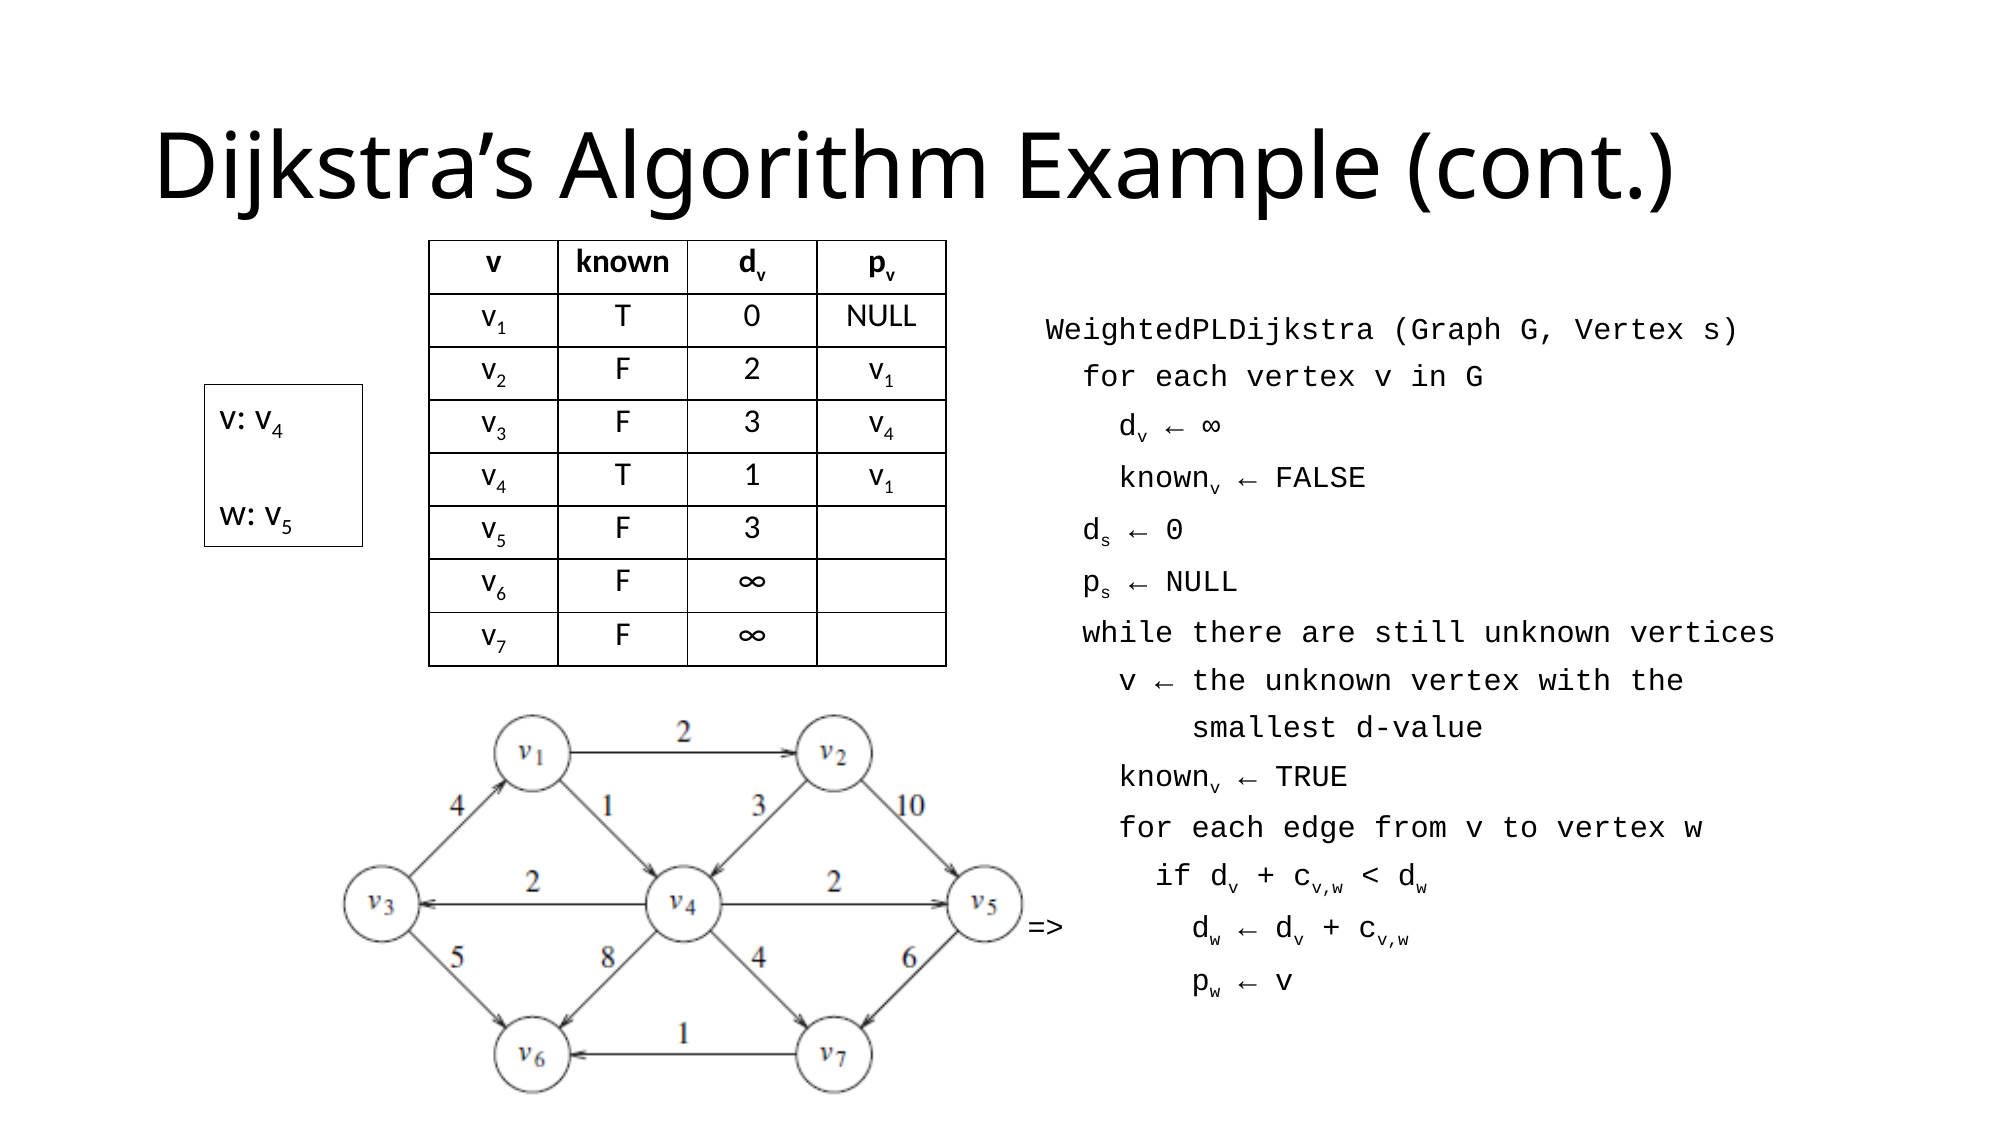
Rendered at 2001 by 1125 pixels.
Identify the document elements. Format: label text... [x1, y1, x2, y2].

table_cell ∞ [688, 560, 816, 612]
table_cell v7 [430, 613, 557, 665]
title Dijkstra’s Algorithm Example (cont.) [137, 59, 1863, 278]
table_cell v4 [818, 401, 945, 452]
table_header dv [688, 241, 816, 293]
list WeightedPLDijkstra (Graph G, Vertex s) for each vertex v in G dv ← ∞ knownv ← FALSE ds ← 0 ps ← NULL while there are still unknown vertices v ← the unknown vertex with the smallest d-value knownv ← TRUE for each edge from v to vertex w if dv + cv,w < dw => dw ← dv + cv,w pw ← v [1012, 299, 1863, 1014]
table_cell NULL [818, 295, 945, 346]
table_cell ∞ [688, 613, 816, 665]
table_cell v1 [818, 454, 945, 505]
picture [315, 680, 1060, 1114]
table_header known [559, 241, 687, 293]
table_cell v1 [430, 295, 557, 346]
table_header pv [818, 241, 945, 293]
table_cell v6 [430, 560, 557, 612]
table_cell F [559, 613, 687, 665]
table_cell T [559, 454, 687, 505]
table_cell F [559, 560, 687, 612]
table_cell v5 [430, 507, 557, 558]
table_cell [818, 560, 945, 612]
table_cell [818, 613, 945, 665]
table_cell 0 [688, 295, 816, 346]
table_cell 3 [688, 401, 816, 452]
table_cell T [559, 295, 687, 346]
text_box v: v4 w: v5 [204, 384, 363, 547]
table_cell F [559, 401, 687, 452]
table_cell 1 [688, 454, 816, 505]
table_cell 2 [688, 348, 816, 399]
table_cell 3 [688, 507, 816, 558]
table_cell [818, 507, 945, 558]
table_cell v2 [430, 348, 557, 399]
table_header v [430, 241, 557, 293]
table_cell v4 [430, 454, 557, 505]
table_cell F [559, 348, 687, 399]
table_cell v3 [430, 401, 557, 452]
table_cell F [559, 507, 687, 558]
table_cell v1 [818, 348, 945, 399]
